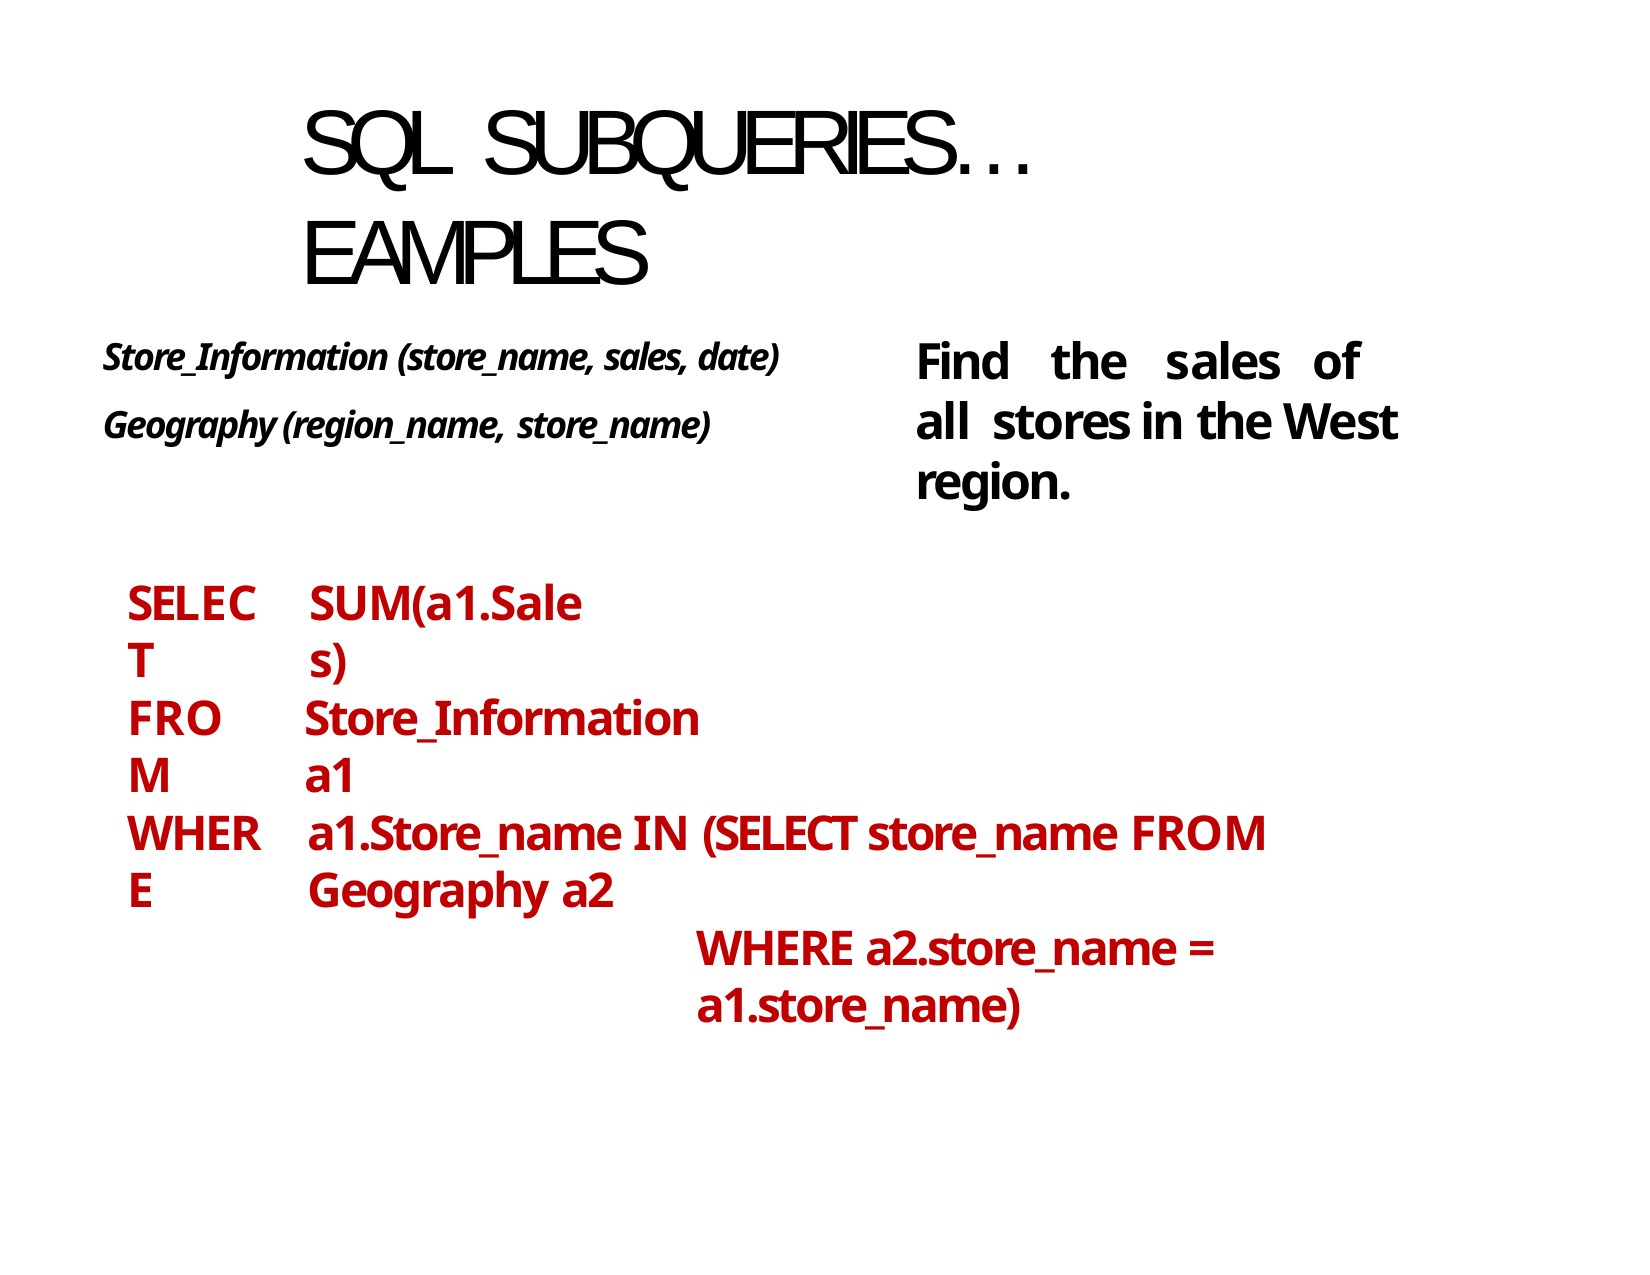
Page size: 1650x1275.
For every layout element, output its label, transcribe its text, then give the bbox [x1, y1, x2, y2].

text_box SELECT [125, 570, 268, 688]
text_box a1.Store_name IN (SELECT store_name FROM Geography a2 [305, 800, 1501, 918]
text_box Find the sales of all stores in the West region. [912, 327, 1450, 510]
text_box FROM [125, 685, 253, 800]
text_box SUM(a1.Sales) [307, 570, 600, 685]
text_box Store_Information a1 [302, 685, 733, 803]
text_box WHERE a2.store_name = a1.store_name) [694, 915, 1515, 1033]
text_box Store_Information (store_name, sales, date) Geography (region_name, store_name) [100, 308, 793, 446]
title SQL SUBQUERIES…EAMPLES [298, 80, 1351, 303]
text_box WHERE [125, 800, 277, 918]
